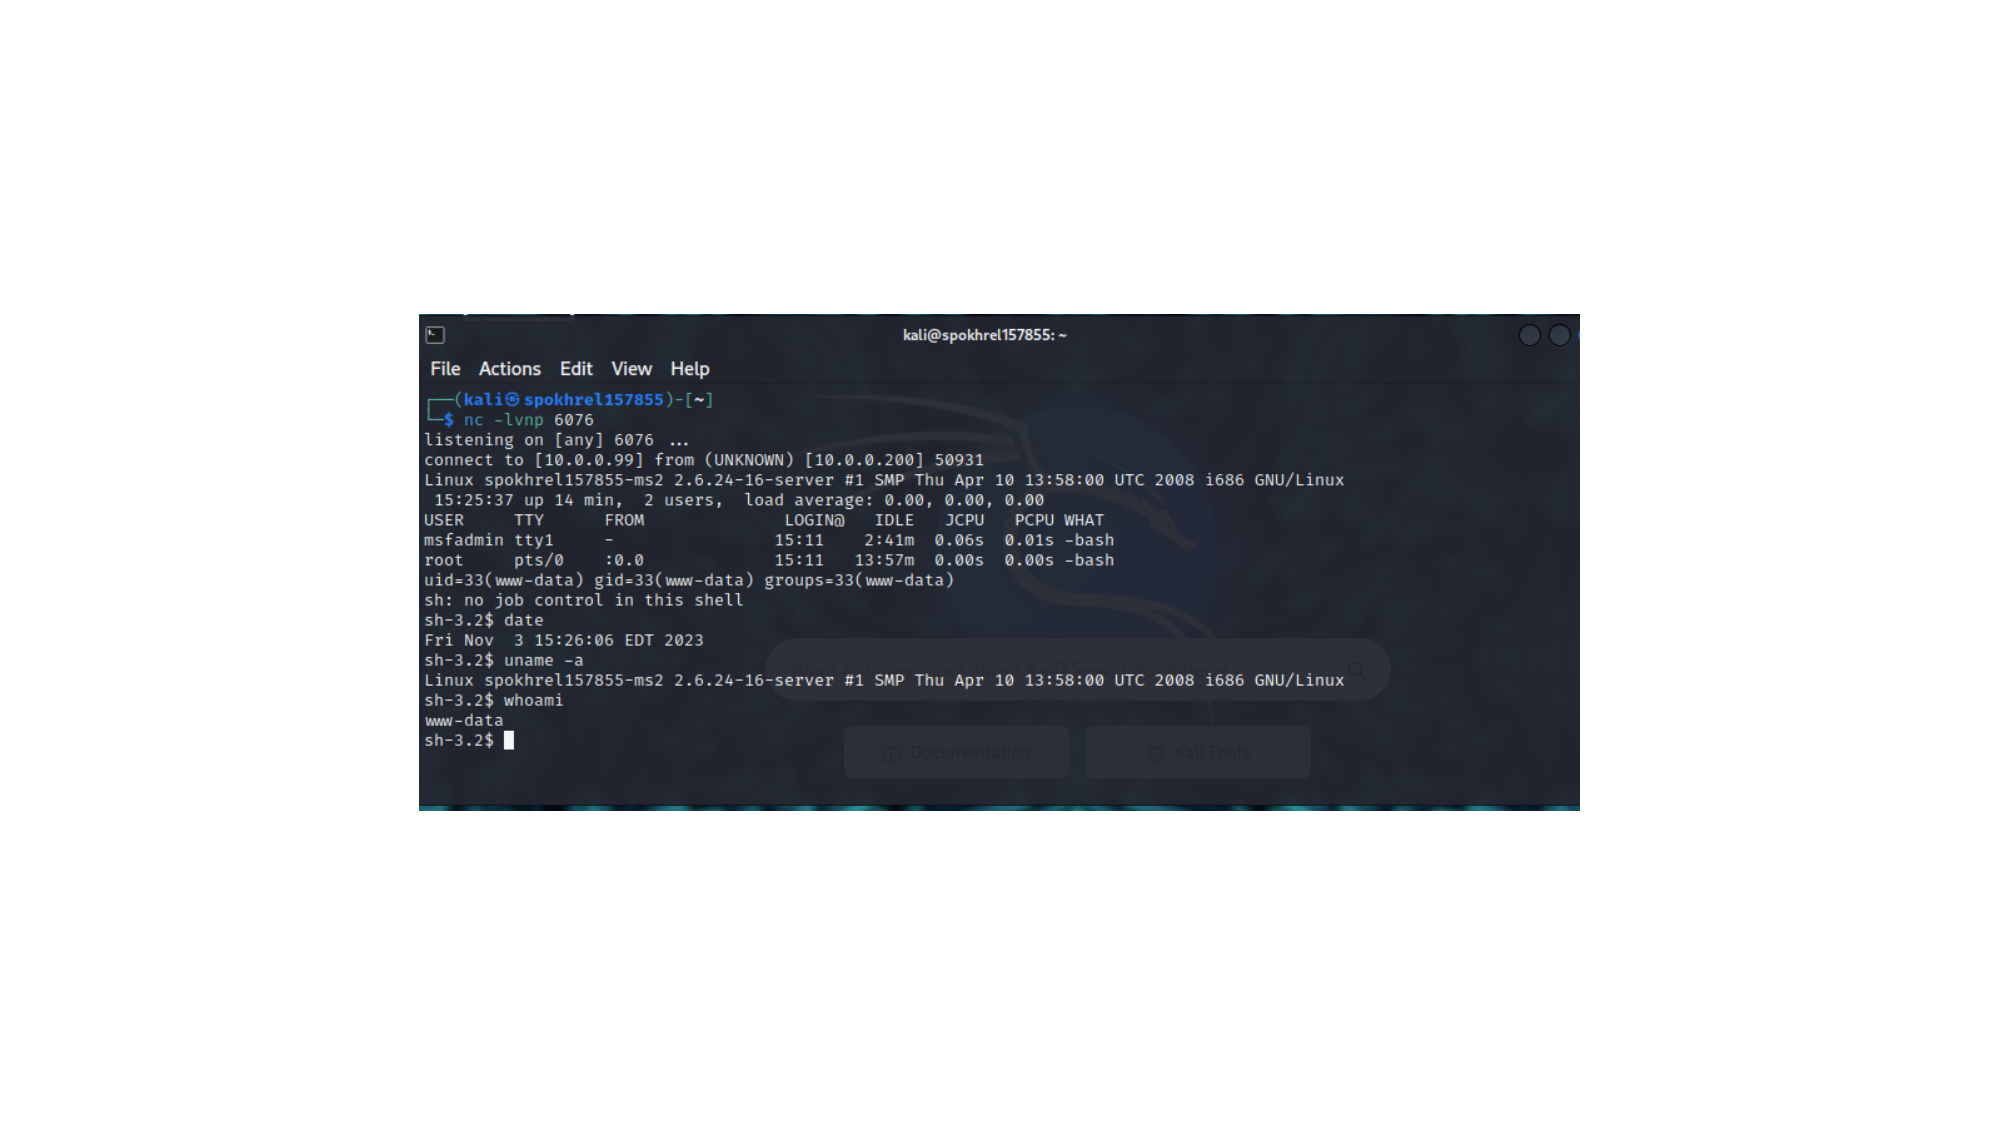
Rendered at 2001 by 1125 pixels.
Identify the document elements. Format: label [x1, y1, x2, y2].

picture [419, 314, 1580, 811]
